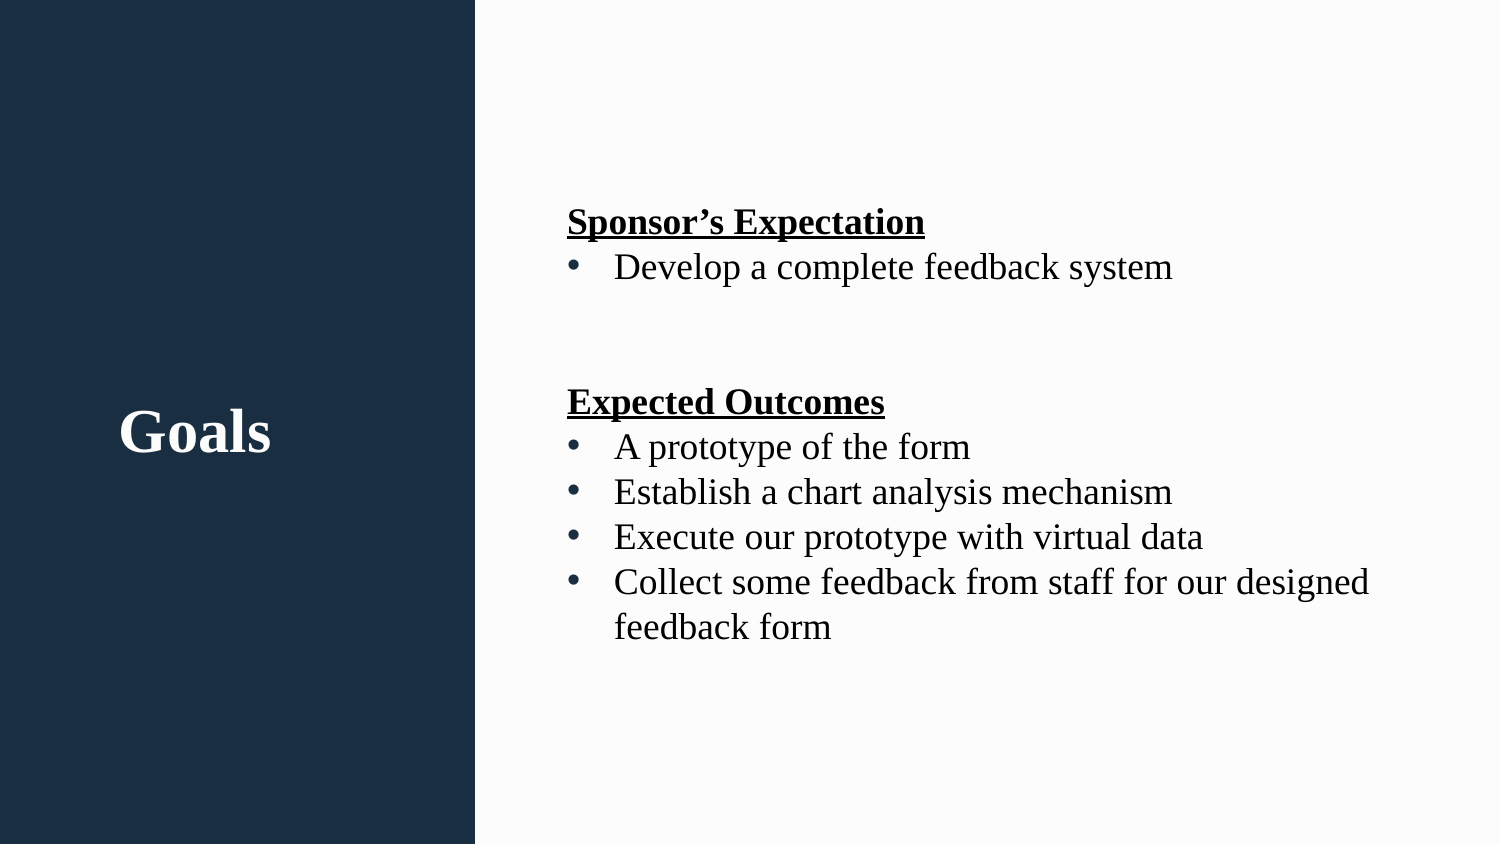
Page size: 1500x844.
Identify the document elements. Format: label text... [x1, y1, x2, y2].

title Goals [103, 280, 432, 563]
list Sponsor’s Expectation Develop a complete feedback system Expected Outcomes A prototype of the form Establish a chart analysis mechanism Execute our prototype with virtual data Collect some feedback from staff for our designed feedback form [552, 55, 1422, 789]
